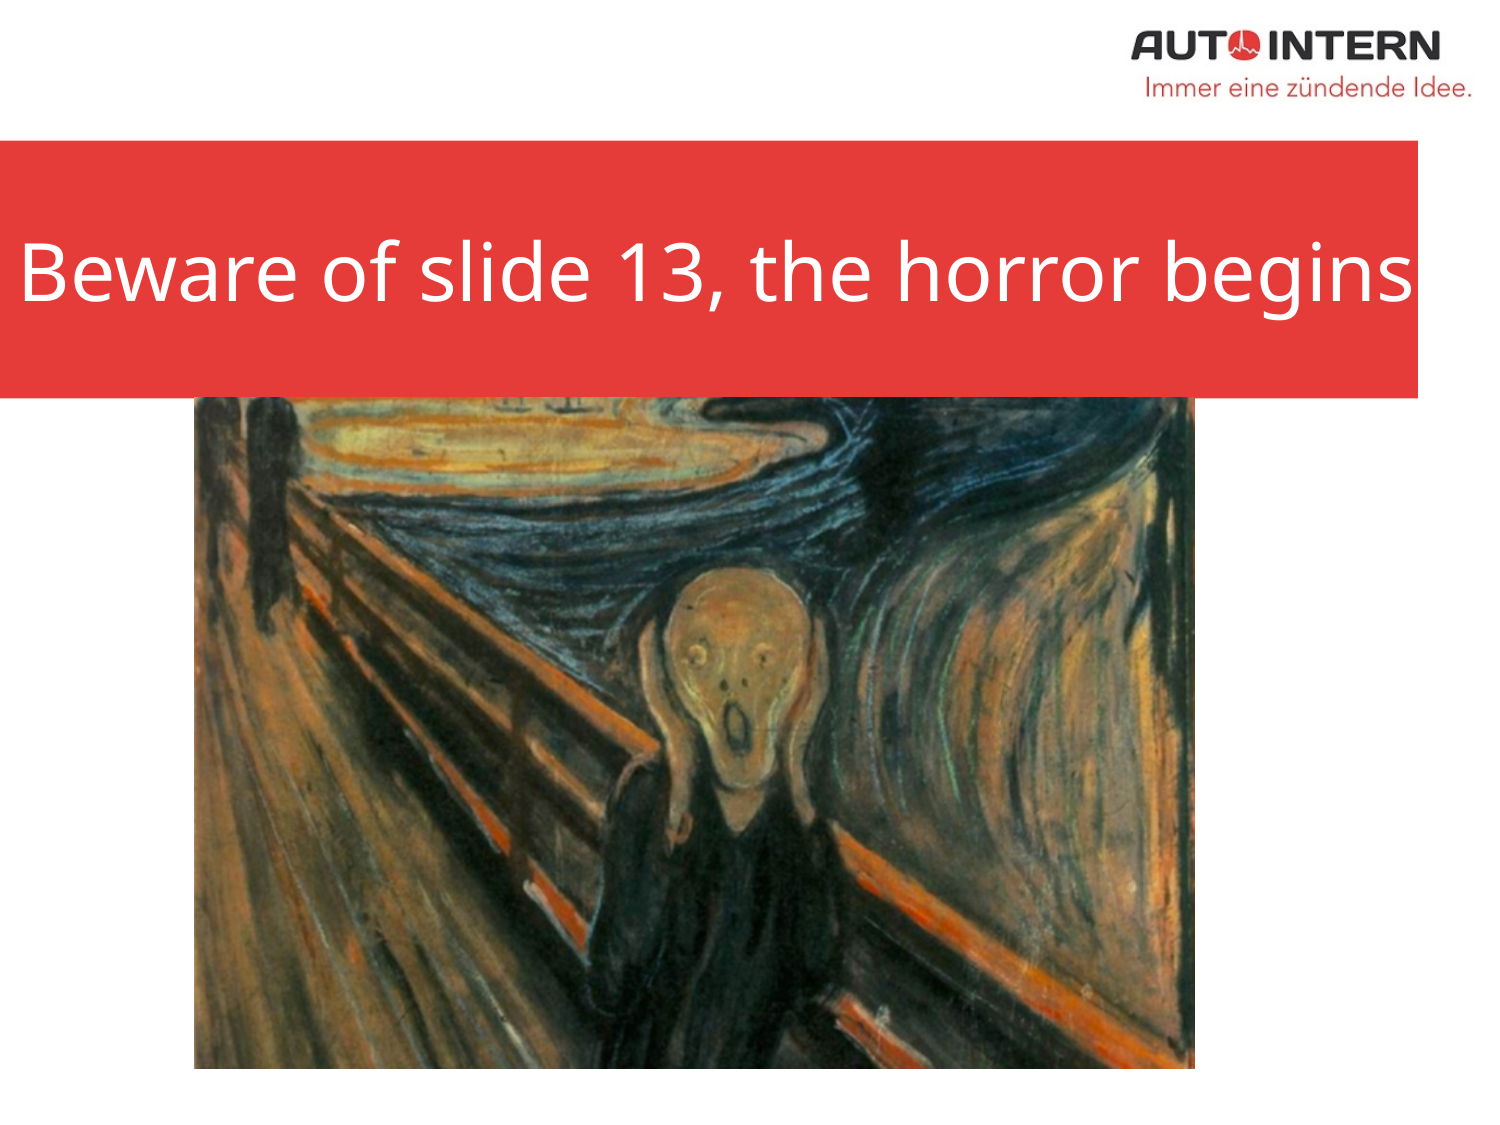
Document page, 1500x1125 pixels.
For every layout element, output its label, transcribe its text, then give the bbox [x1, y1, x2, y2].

picture [194, 396, 1196, 1070]
title Beware of slide 13, the horror begins [0, 175, 1436, 362]
picture [1125, 23, 1476, 102]
